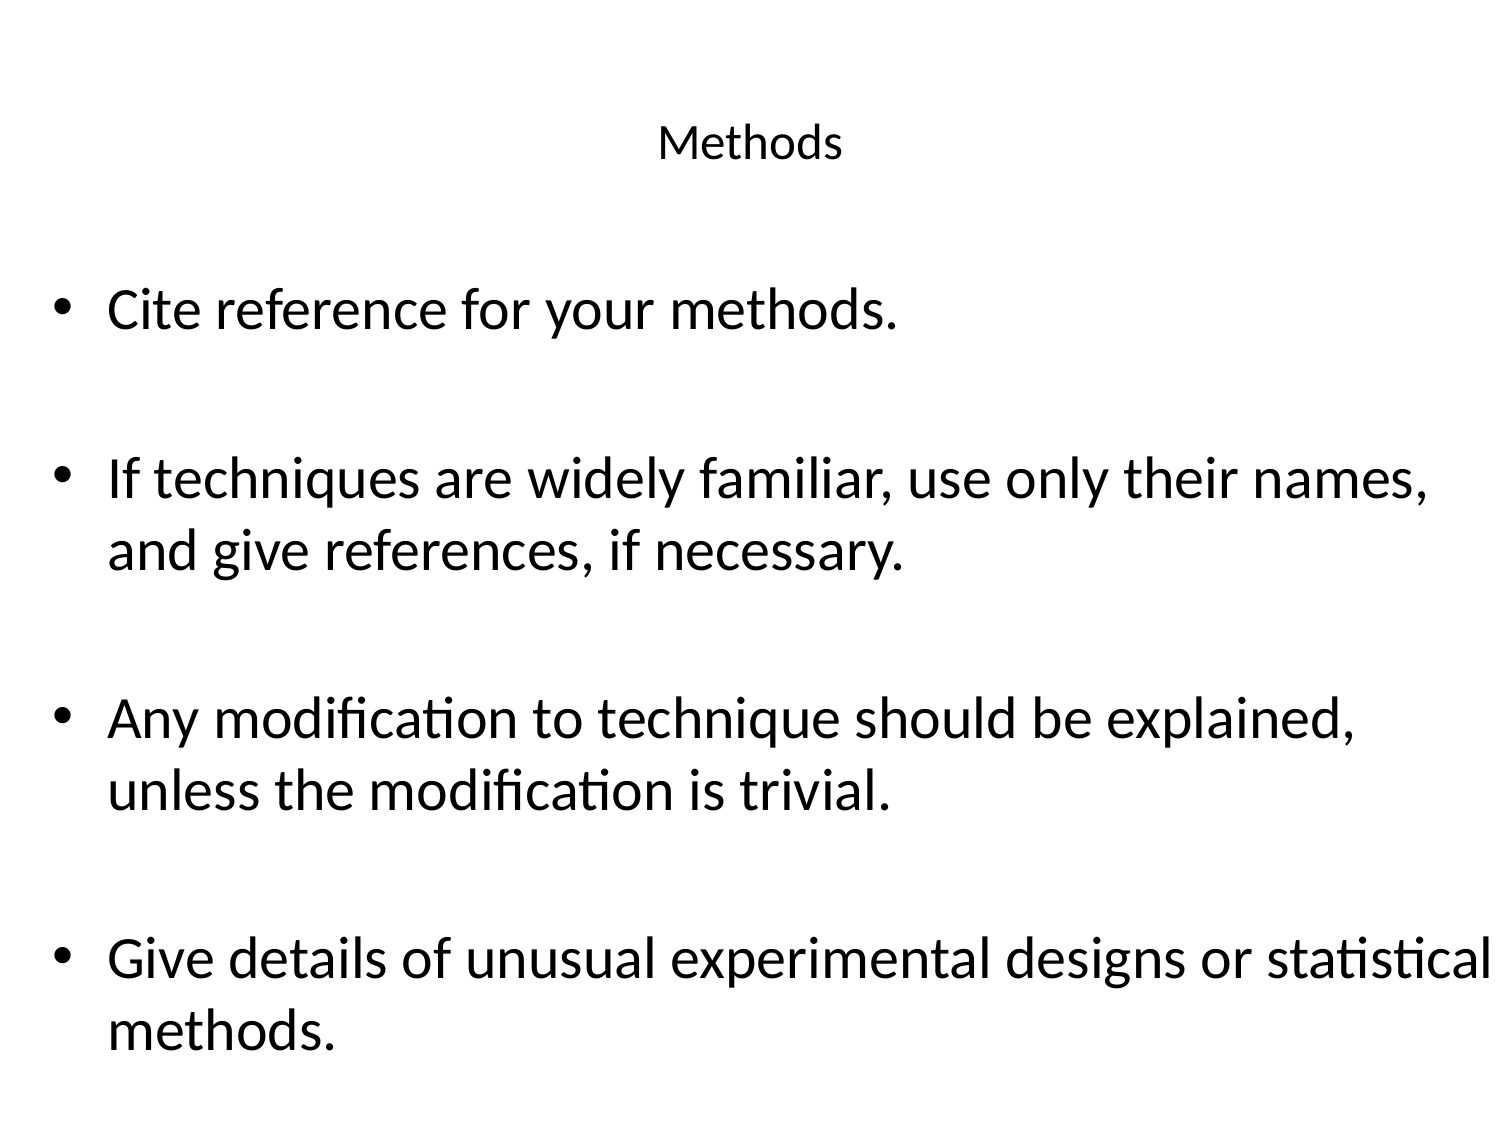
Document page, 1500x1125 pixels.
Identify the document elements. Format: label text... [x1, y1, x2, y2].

title Methods [75, 45, 1425, 233]
list Cite reference for your methods. If techniques are widely familiar, use only their names, and give references, if necessary. Any modification to technique should be explained, unless the modification is trivial. Give details of unusual experimental designs or statistical methods. [37, 262, 1500, 1075]
